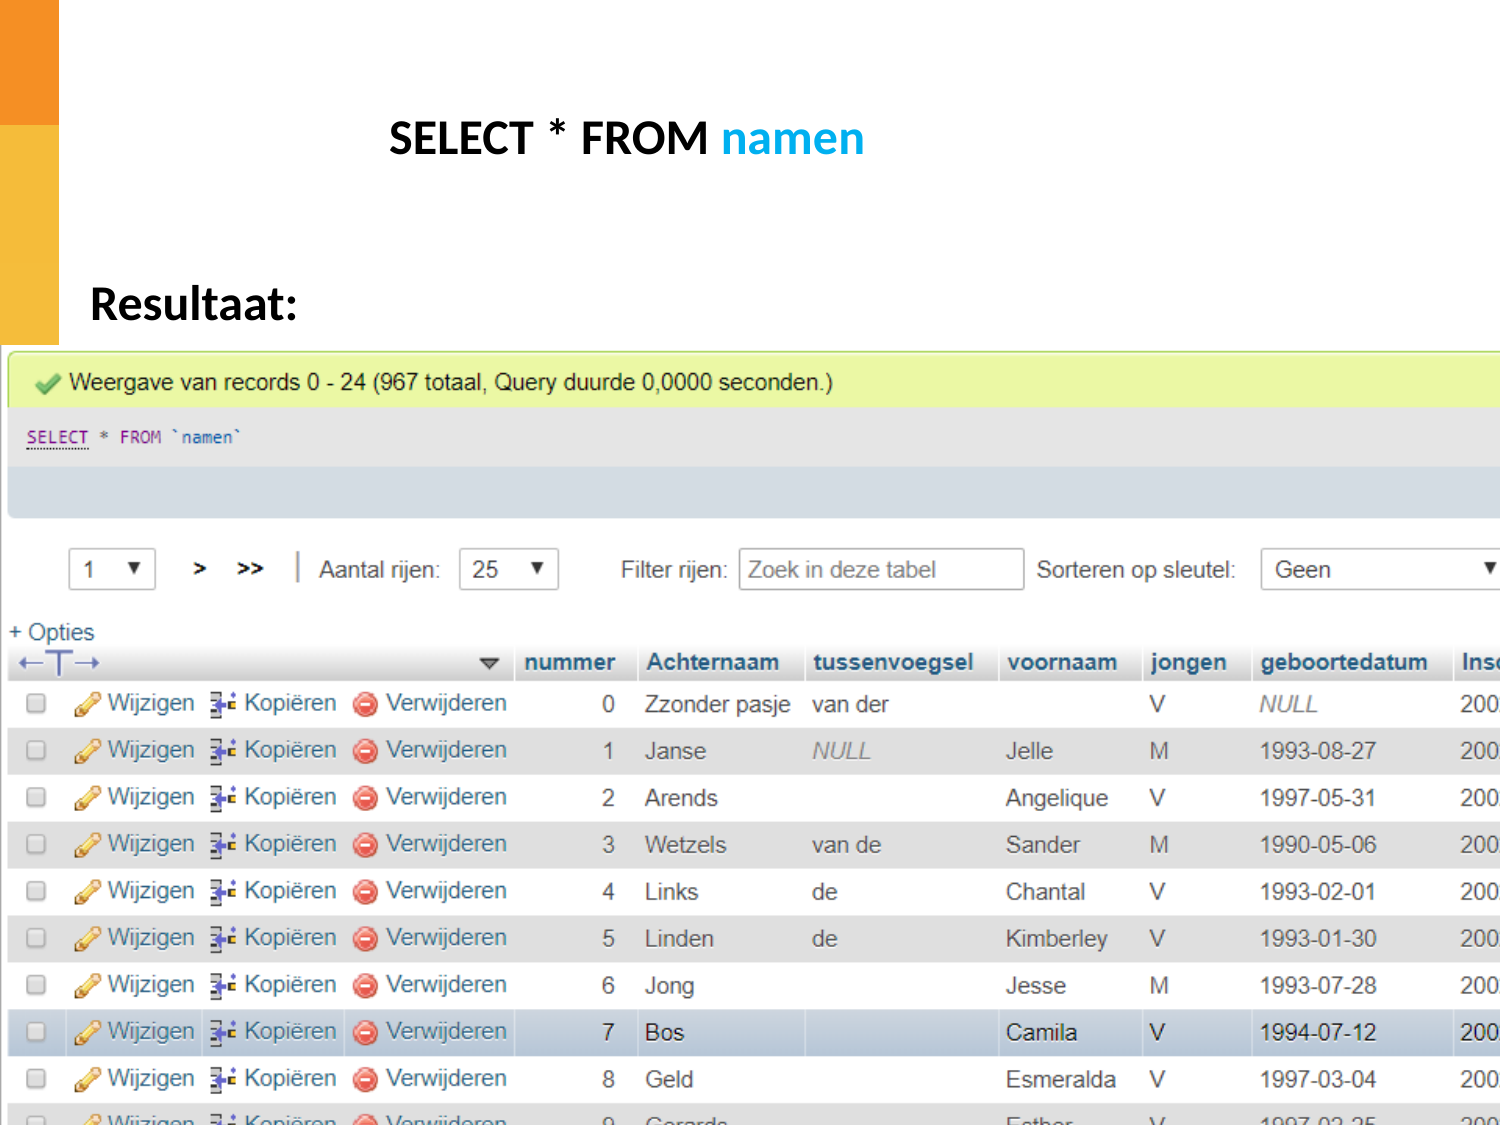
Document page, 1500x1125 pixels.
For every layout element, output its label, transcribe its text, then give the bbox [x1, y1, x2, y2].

text_box SELECT * FROM namen [374, 96, 880, 172]
picture [0, 0, 1500, 1125]
list Resultaat: [75, 262, 1425, 343]
